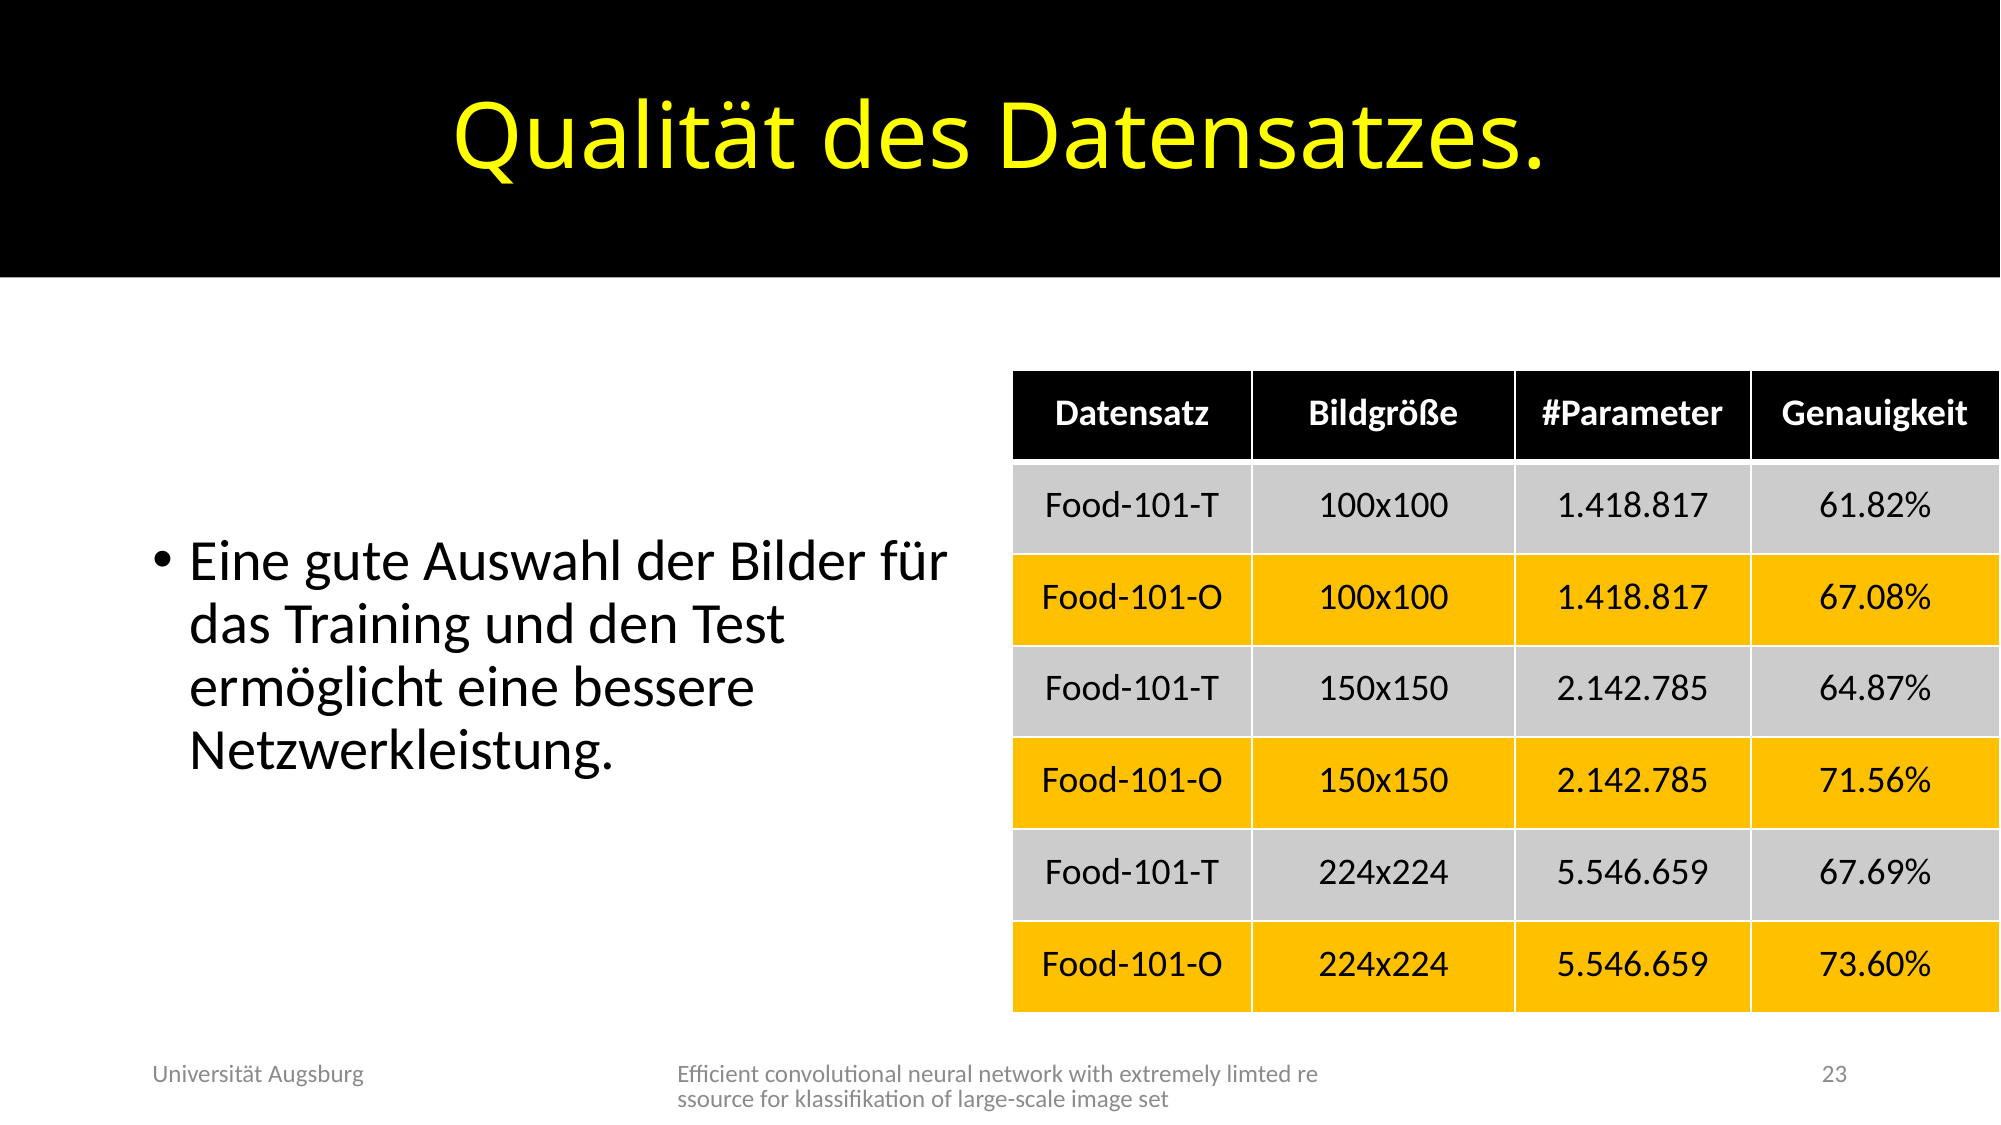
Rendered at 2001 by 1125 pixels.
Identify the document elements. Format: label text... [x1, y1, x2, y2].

table_cell 5.546.659 [1516, 922, 1750, 1012]
table_cell Food-101-O [1013, 738, 1251, 828]
table_cell 224x224 [1253, 830, 1514, 920]
table_cell 100x100 [1253, 465, 1514, 553]
table_cell Food-101-T [1013, 830, 1251, 920]
table_cell 2.142.785 [1516, 647, 1750, 736]
table_cell 224x224 [1253, 922, 1514, 1012]
table_cell Food-101-T [1013, 647, 1251, 736]
table_cell 2.142.785 [1516, 738, 1750, 828]
table_header #Parameter [1516, 371, 1750, 459]
table_cell 67.69% [1752, 830, 1999, 920]
table_cell 64.87% [1752, 647, 1999, 736]
table_cell 5.546.659 [1516, 830, 1750, 920]
table_cell 1.418.817 [1516, 465, 1750, 553]
slide_number Universität Augsburg [137, 1042, 588, 1103]
table_cell Food-101-T [1013, 465, 1251, 553]
table_cell Food-101-O [1013, 555, 1251, 645]
table_cell 150x150 [1253, 738, 1514, 828]
table_cell 100x100 [1253, 555, 1514, 645]
table_cell 61.82% [1752, 465, 1999, 553]
table_cell 71.56% [1752, 738, 1999, 828]
table_header Datensatz [1013, 371, 1251, 459]
table_cell 1.418.817 [1516, 555, 1750, 645]
table_cell 150x150 [1253, 647, 1514, 736]
table_cell 73.60% [1752, 922, 1999, 1012]
table_header Bildgröße [1253, 371, 1514, 459]
slide_number 23 [1412, 1042, 1863, 1103]
list Eine gute Auswahl der Bilder für das Training und den Test ermöglicht eine bessere Netzwerkleistung. [137, 299, 988, 1014]
title Qualität des Datensatzes. [0, 0, 2000, 278]
table_cell Food-101-O [1013, 922, 1251, 1012]
table_header Genauigkeit [1752, 371, 1999, 459]
footer Efficient convolutional neural network with extremely limted ressource for klassifikation of large-scale image set [662, 1042, 1338, 1103]
table_cell 67.08% [1752, 555, 1999, 645]
